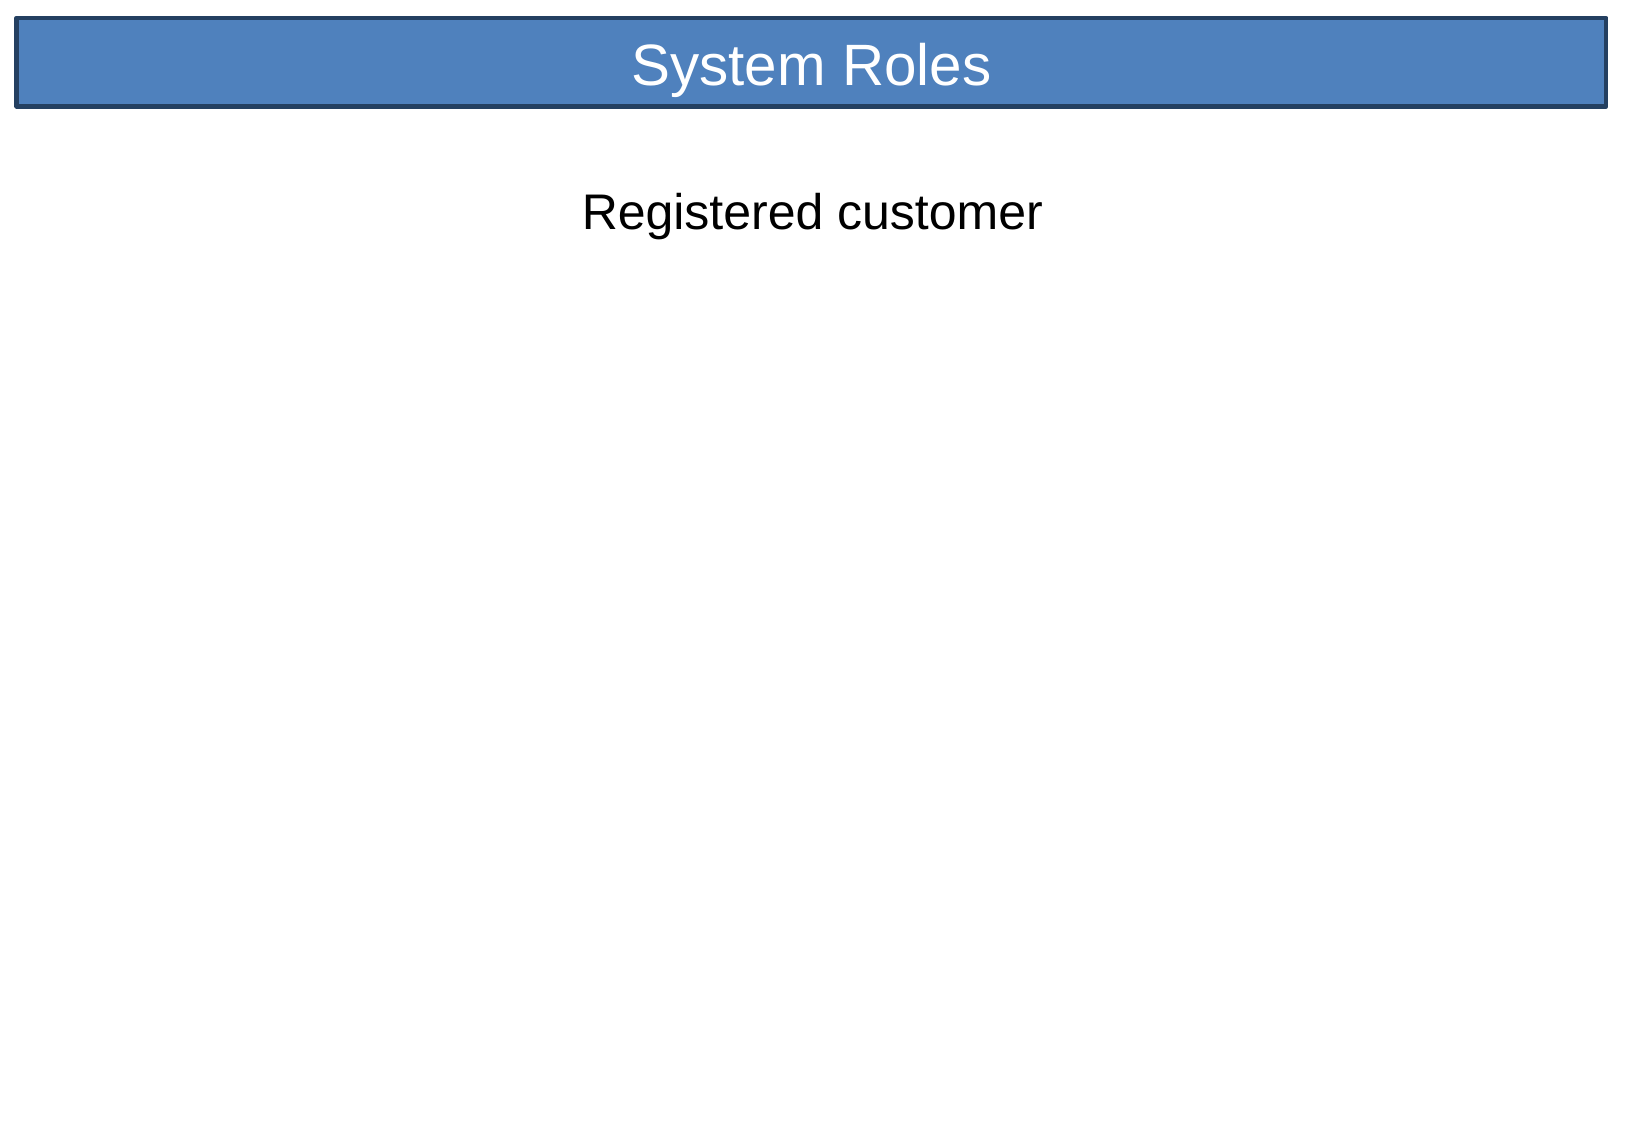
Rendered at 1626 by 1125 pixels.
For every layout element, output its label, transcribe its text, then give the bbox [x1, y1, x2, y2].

text_box System Roles [16, 17, 1607, 107]
list Registered customer [26, 142, 1599, 1005]
